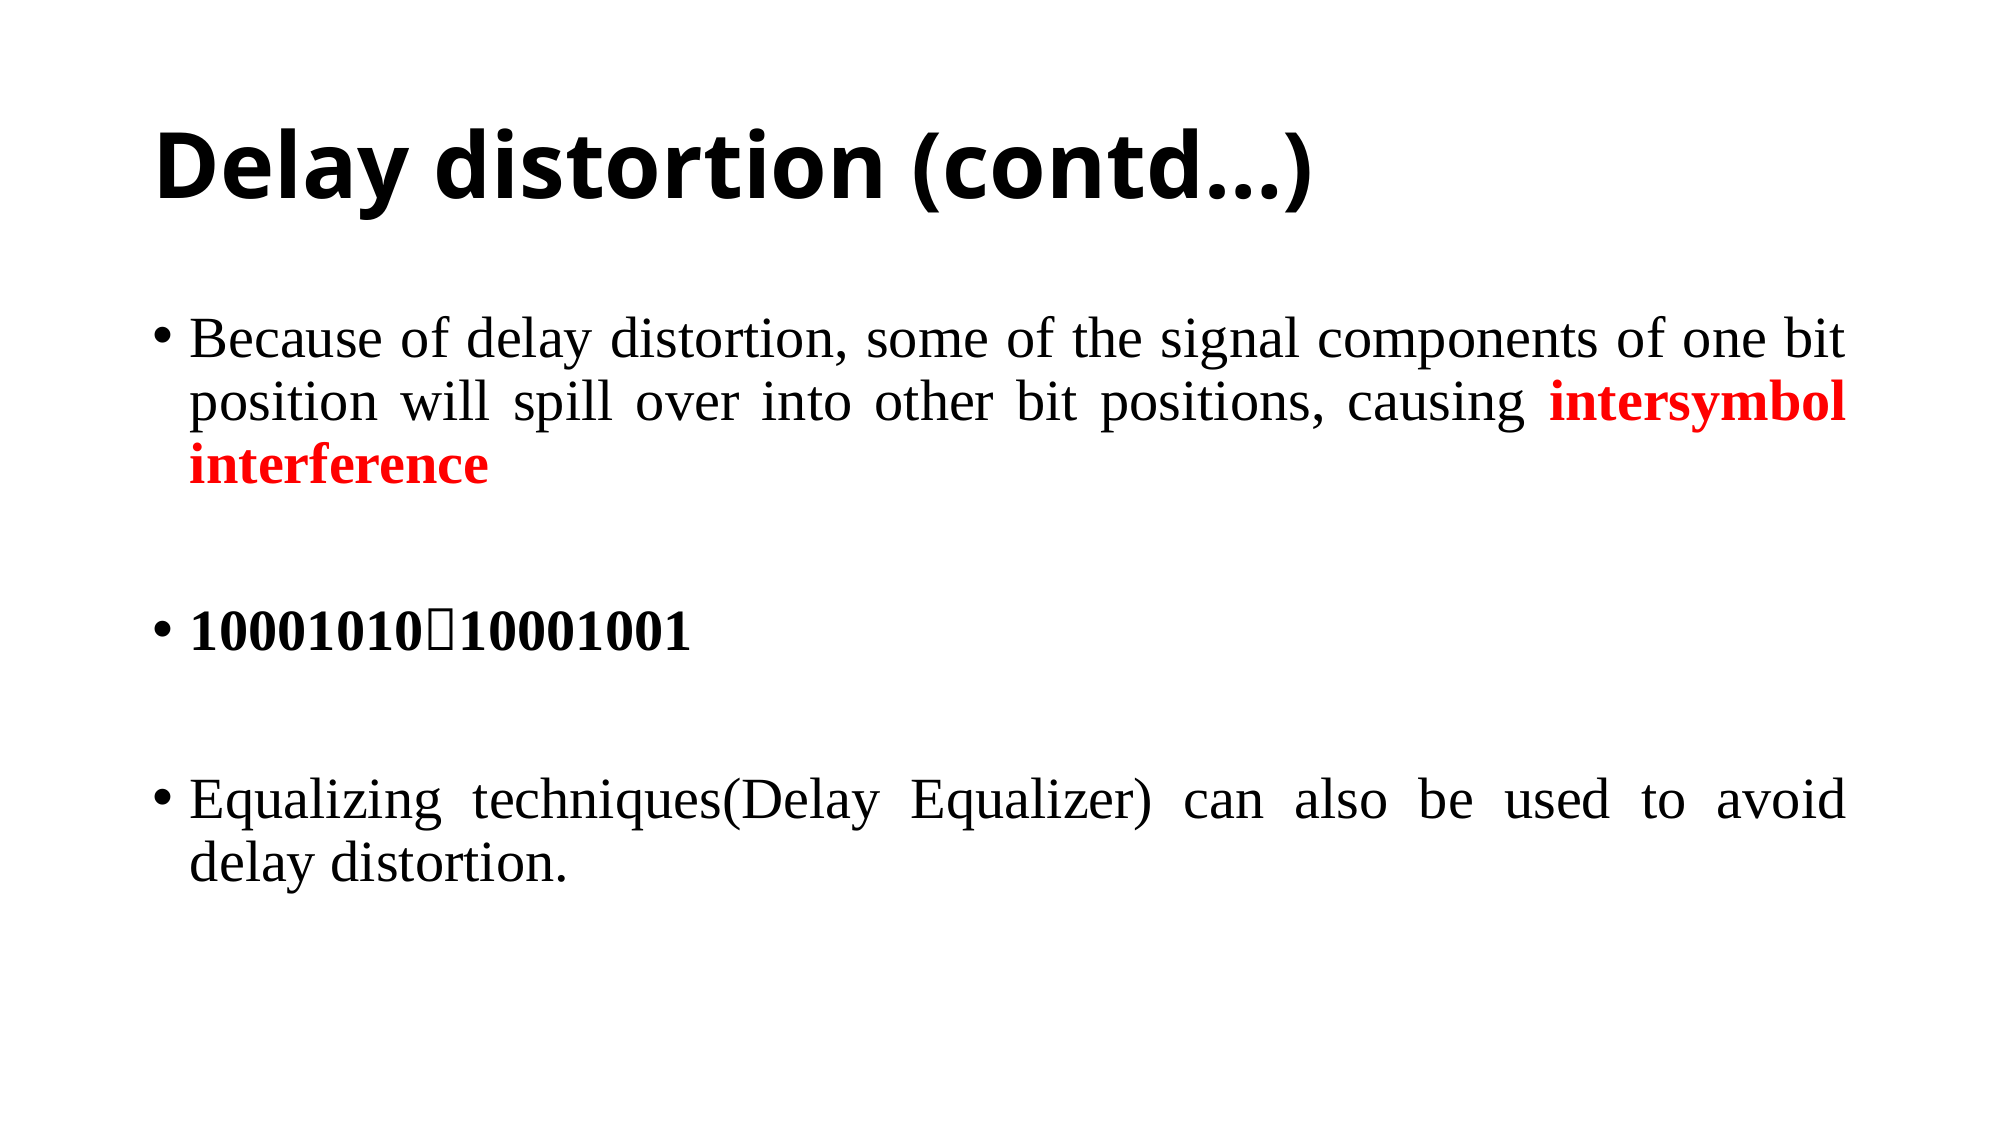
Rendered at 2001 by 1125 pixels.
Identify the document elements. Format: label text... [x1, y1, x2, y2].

title Delay distortion (contd…) [137, 59, 1863, 278]
list Because of delay distortion, some of the signal components of one bit position will spill over into other bit positions, causing intersymbol interference 1000101010001001 Equalizing techniques(Delay Equalizer) can also be used to avoid delay distortion. [137, 299, 1863, 1014]
